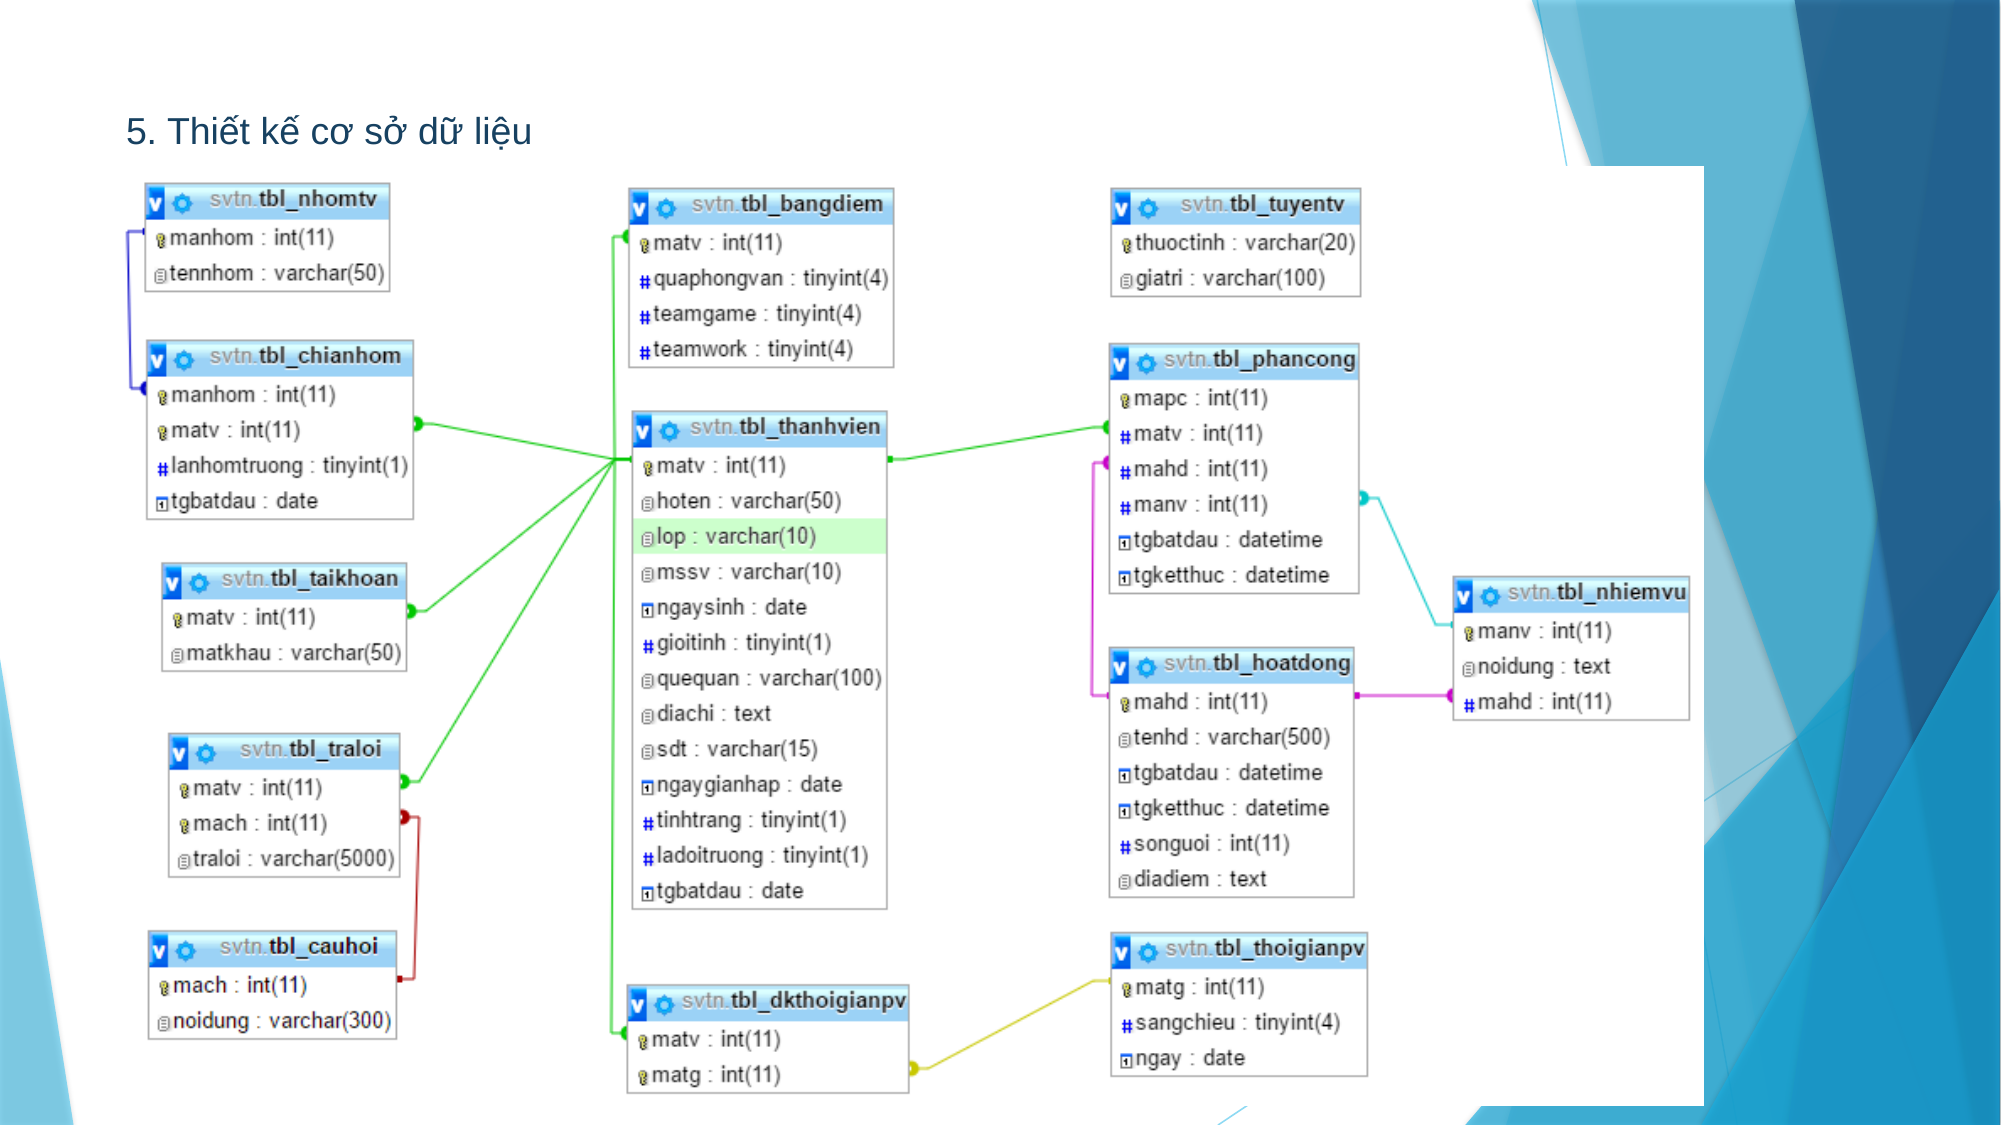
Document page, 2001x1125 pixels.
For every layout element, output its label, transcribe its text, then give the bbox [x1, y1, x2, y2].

picture [110, 166, 1704, 1106]
title 5. Thiết kế cơ sở dữ liệu [111, 99, 1522, 166]
